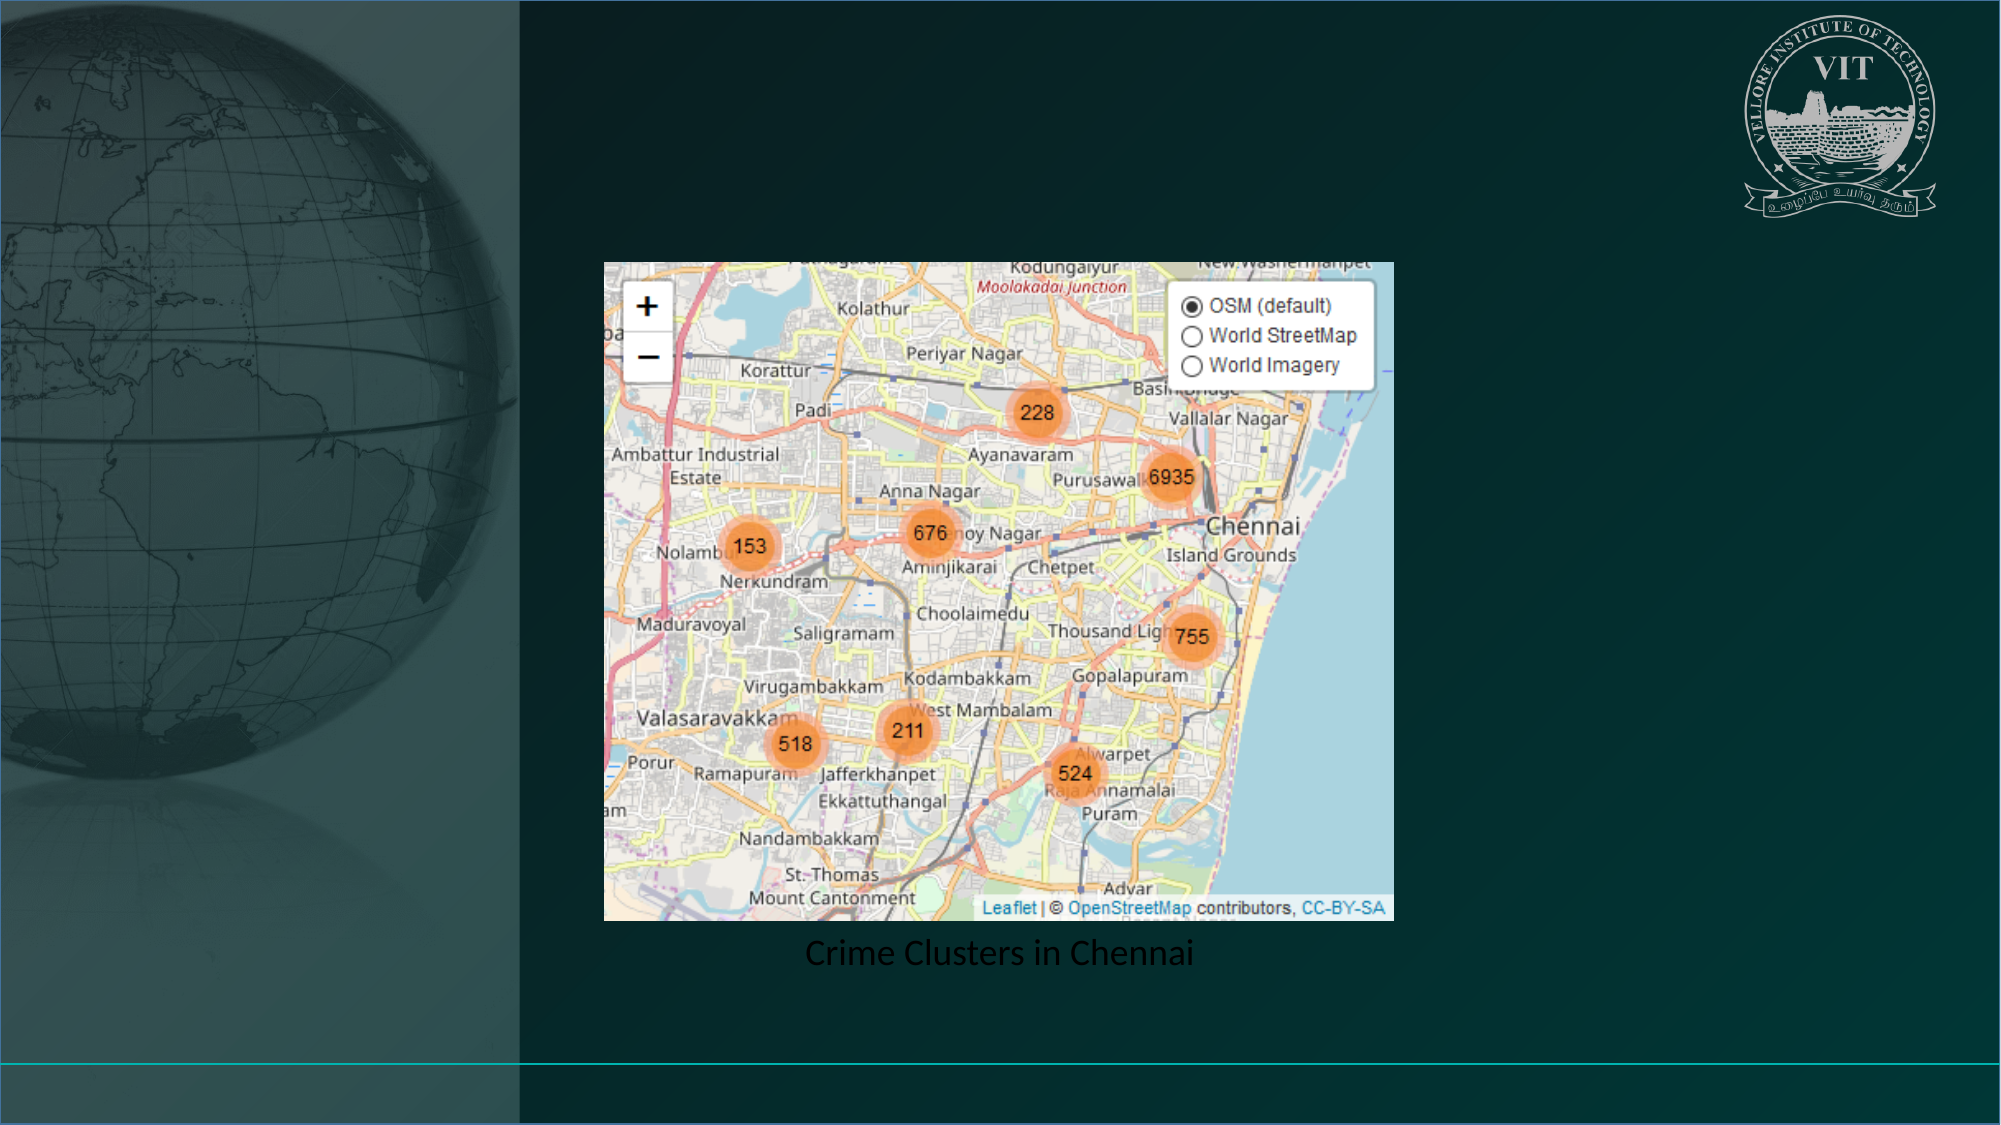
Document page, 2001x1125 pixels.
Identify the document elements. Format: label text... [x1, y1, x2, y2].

text_box Crime Clusters in Chennai [324, 920, 1675, 1005]
picture [604, 262, 1394, 921]
